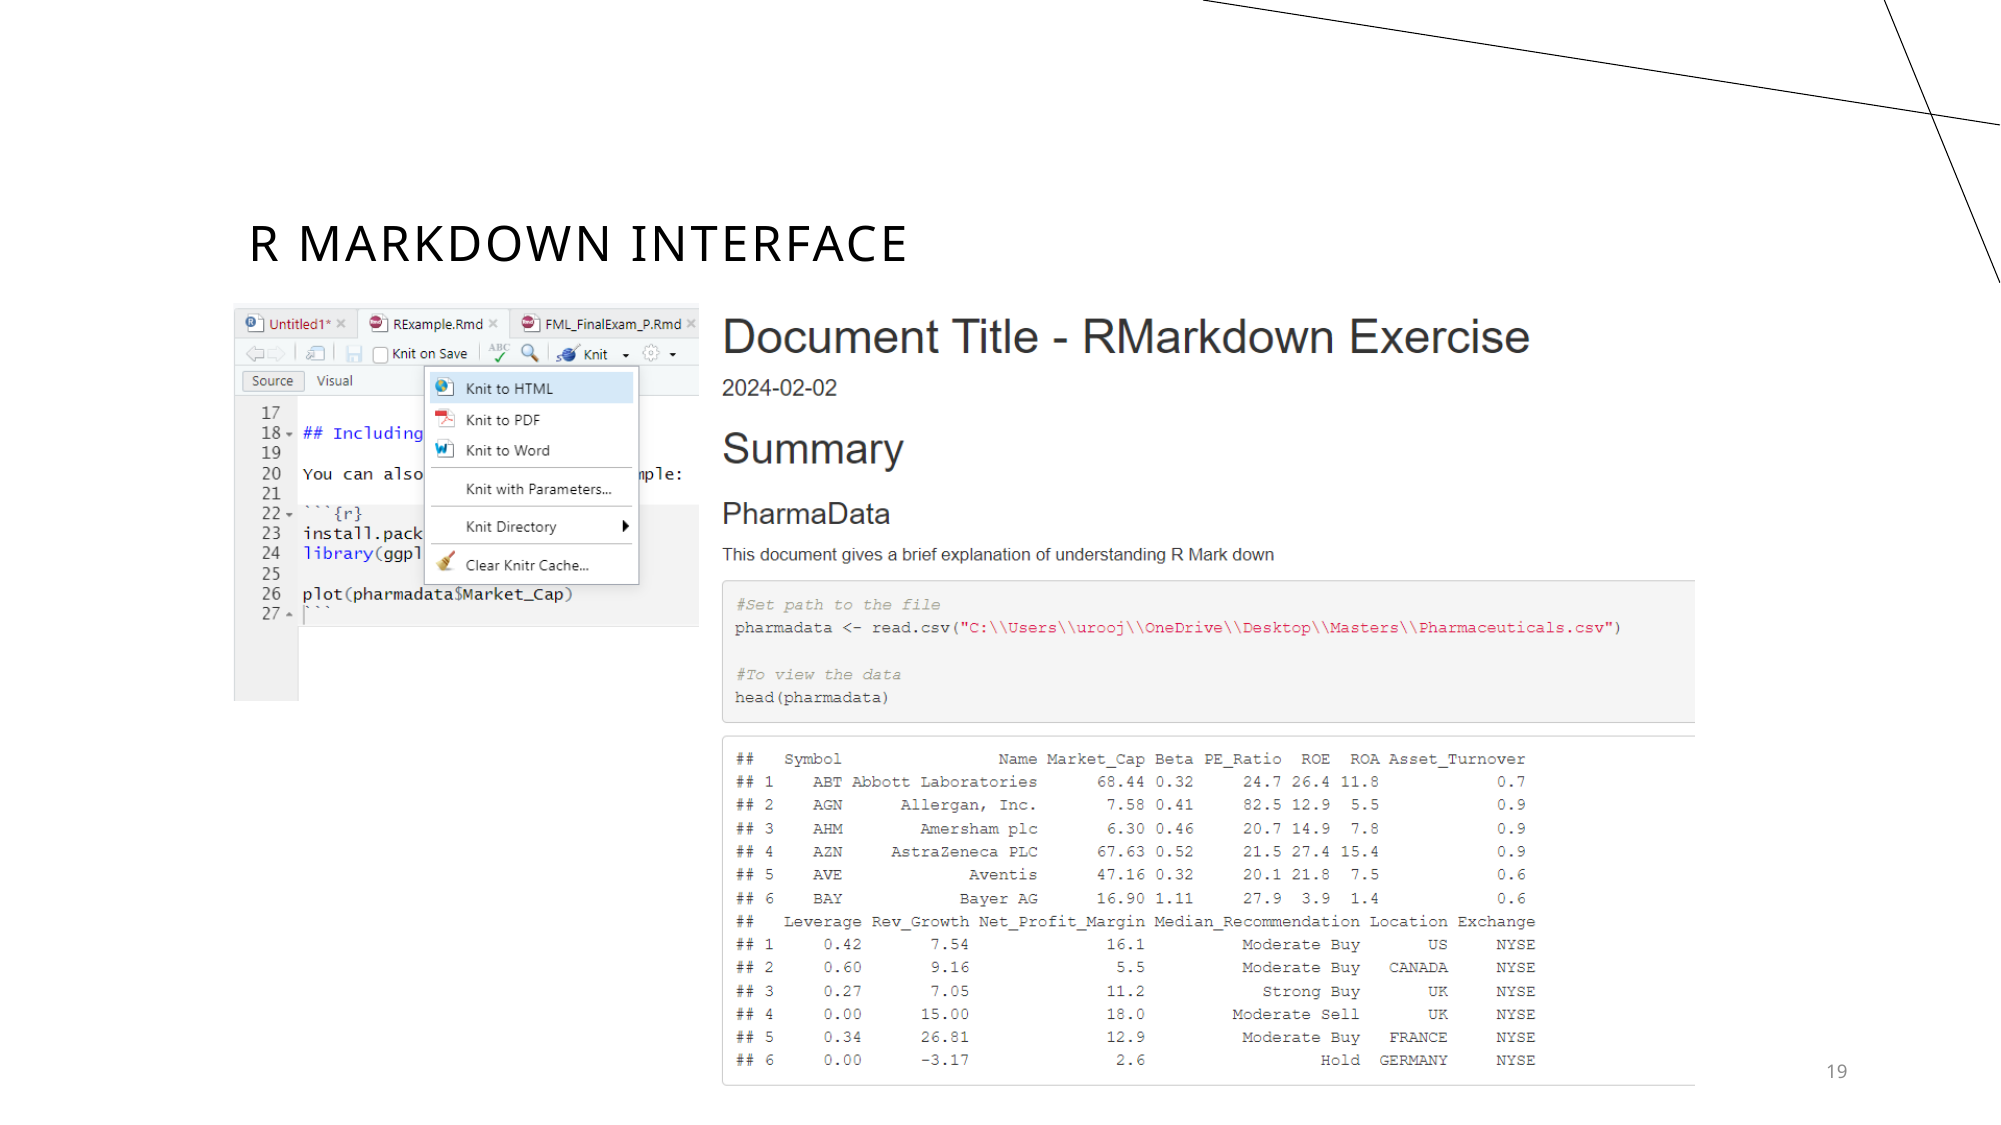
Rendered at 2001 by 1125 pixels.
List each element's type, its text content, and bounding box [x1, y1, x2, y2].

slide_number 19 [1412, 1042, 1863, 1103]
picture [233, 303, 1695, 1091]
title R Markdown interface [233, 188, 954, 303]
